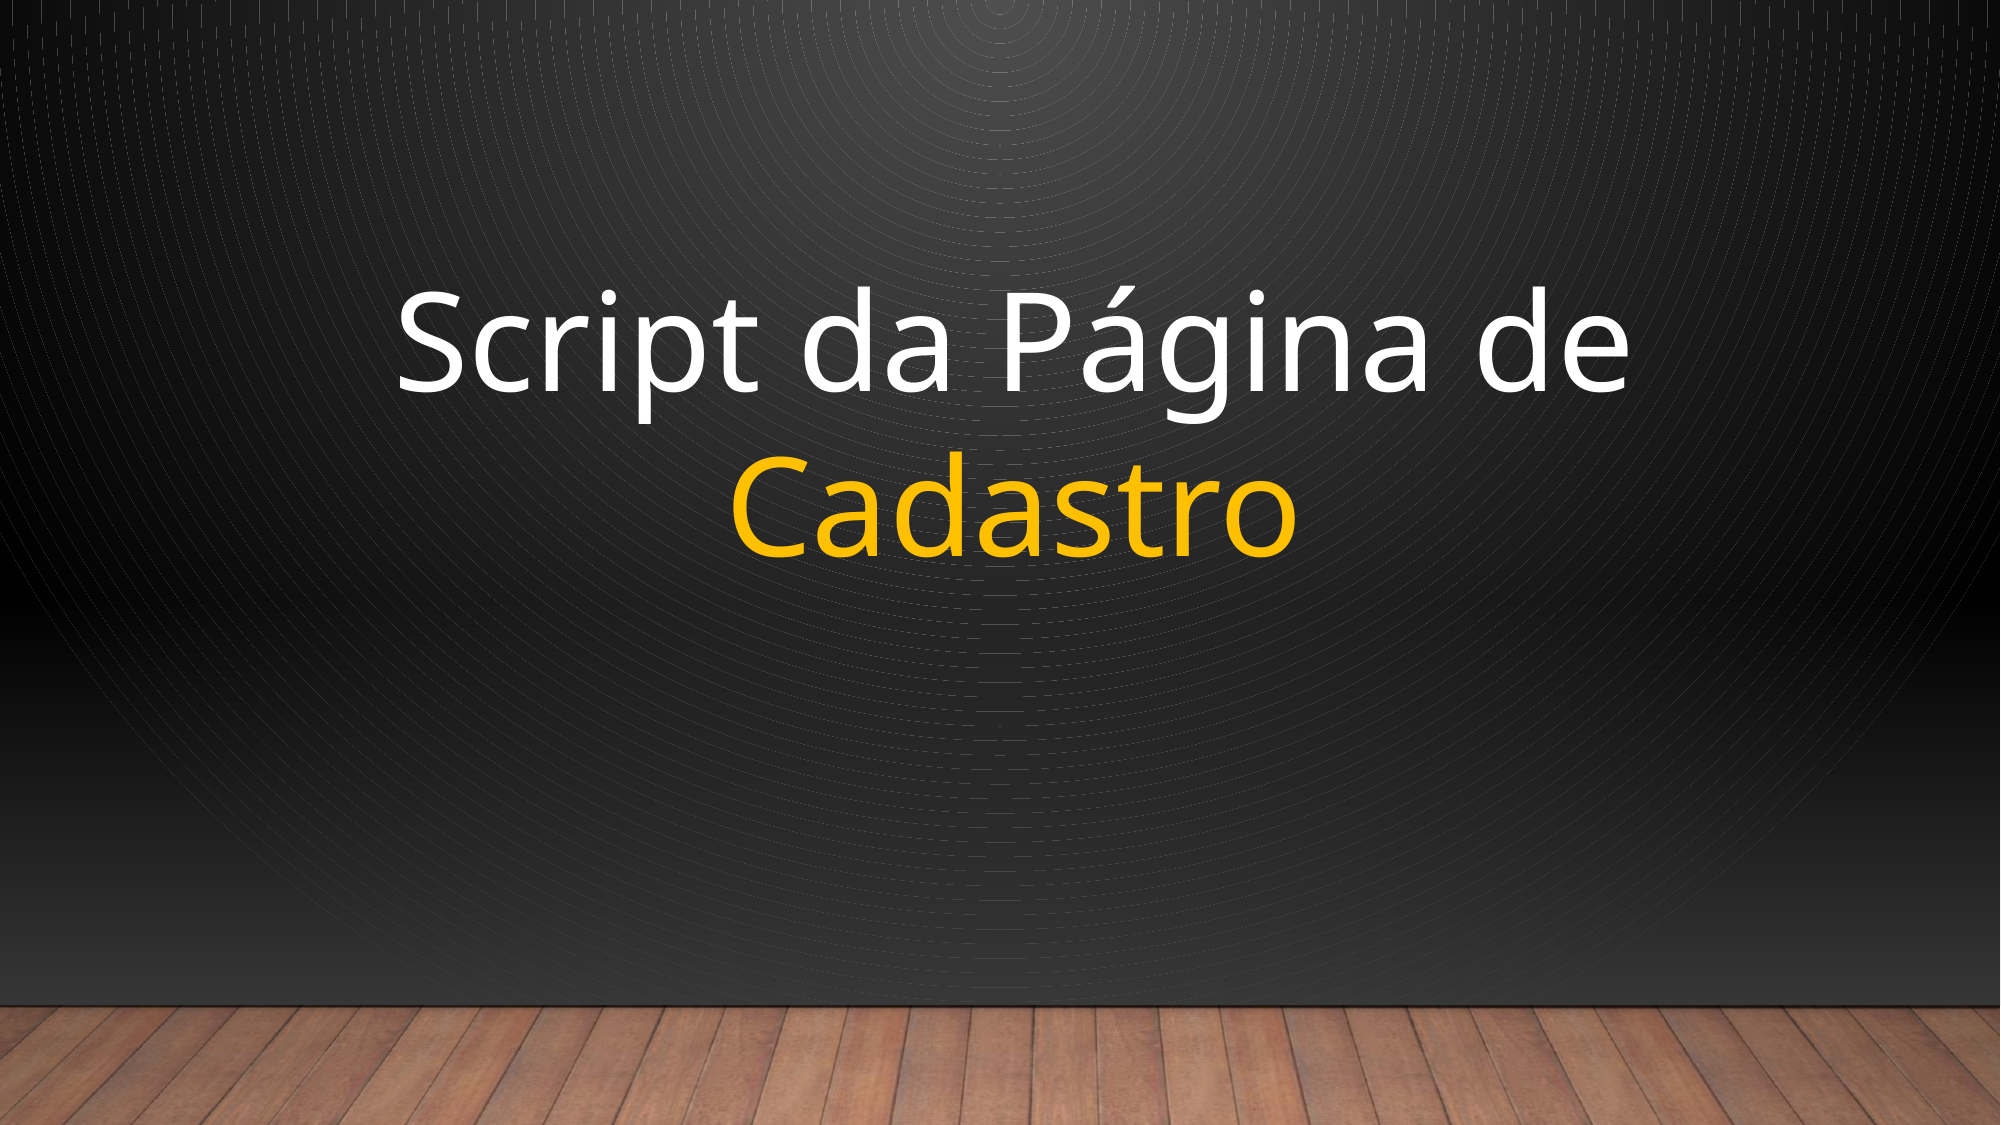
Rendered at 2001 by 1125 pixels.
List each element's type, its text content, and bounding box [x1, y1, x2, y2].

picture [0, 1005, 2000, 1125]
text_box Script da Página de Cadastro [361, 247, 1668, 592]
